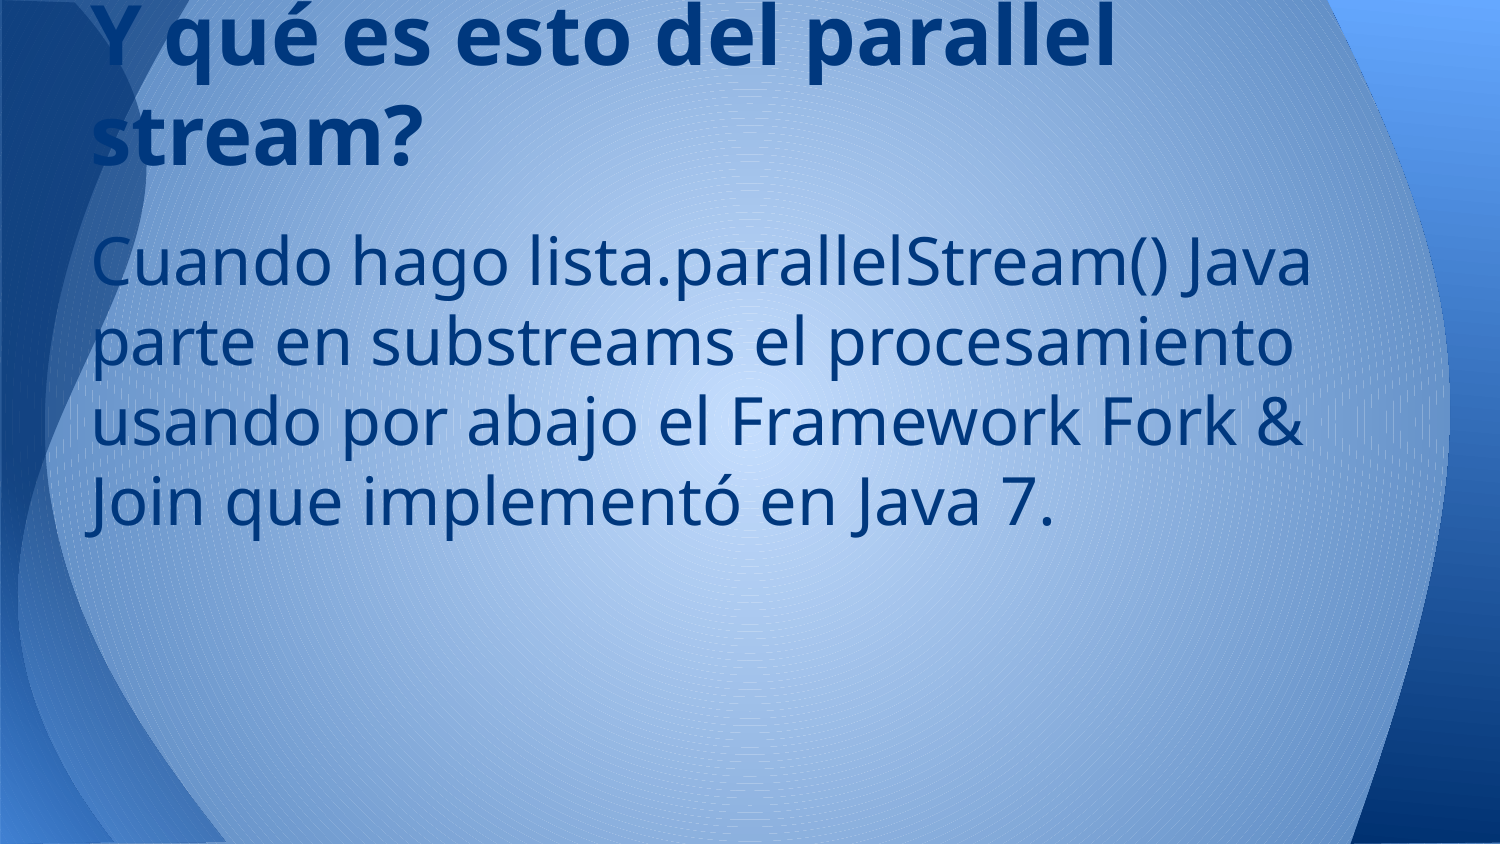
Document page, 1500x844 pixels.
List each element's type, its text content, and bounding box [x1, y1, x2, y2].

title Y qué es esto del parallel stream? [75, 33, 1425, 197]
list Cuando hago lista.parallelStream() Java parte en substreams el procesamiento usando por abajo el Framework Fork & Join que implementó en Java 7. [75, 204, 1425, 800]
